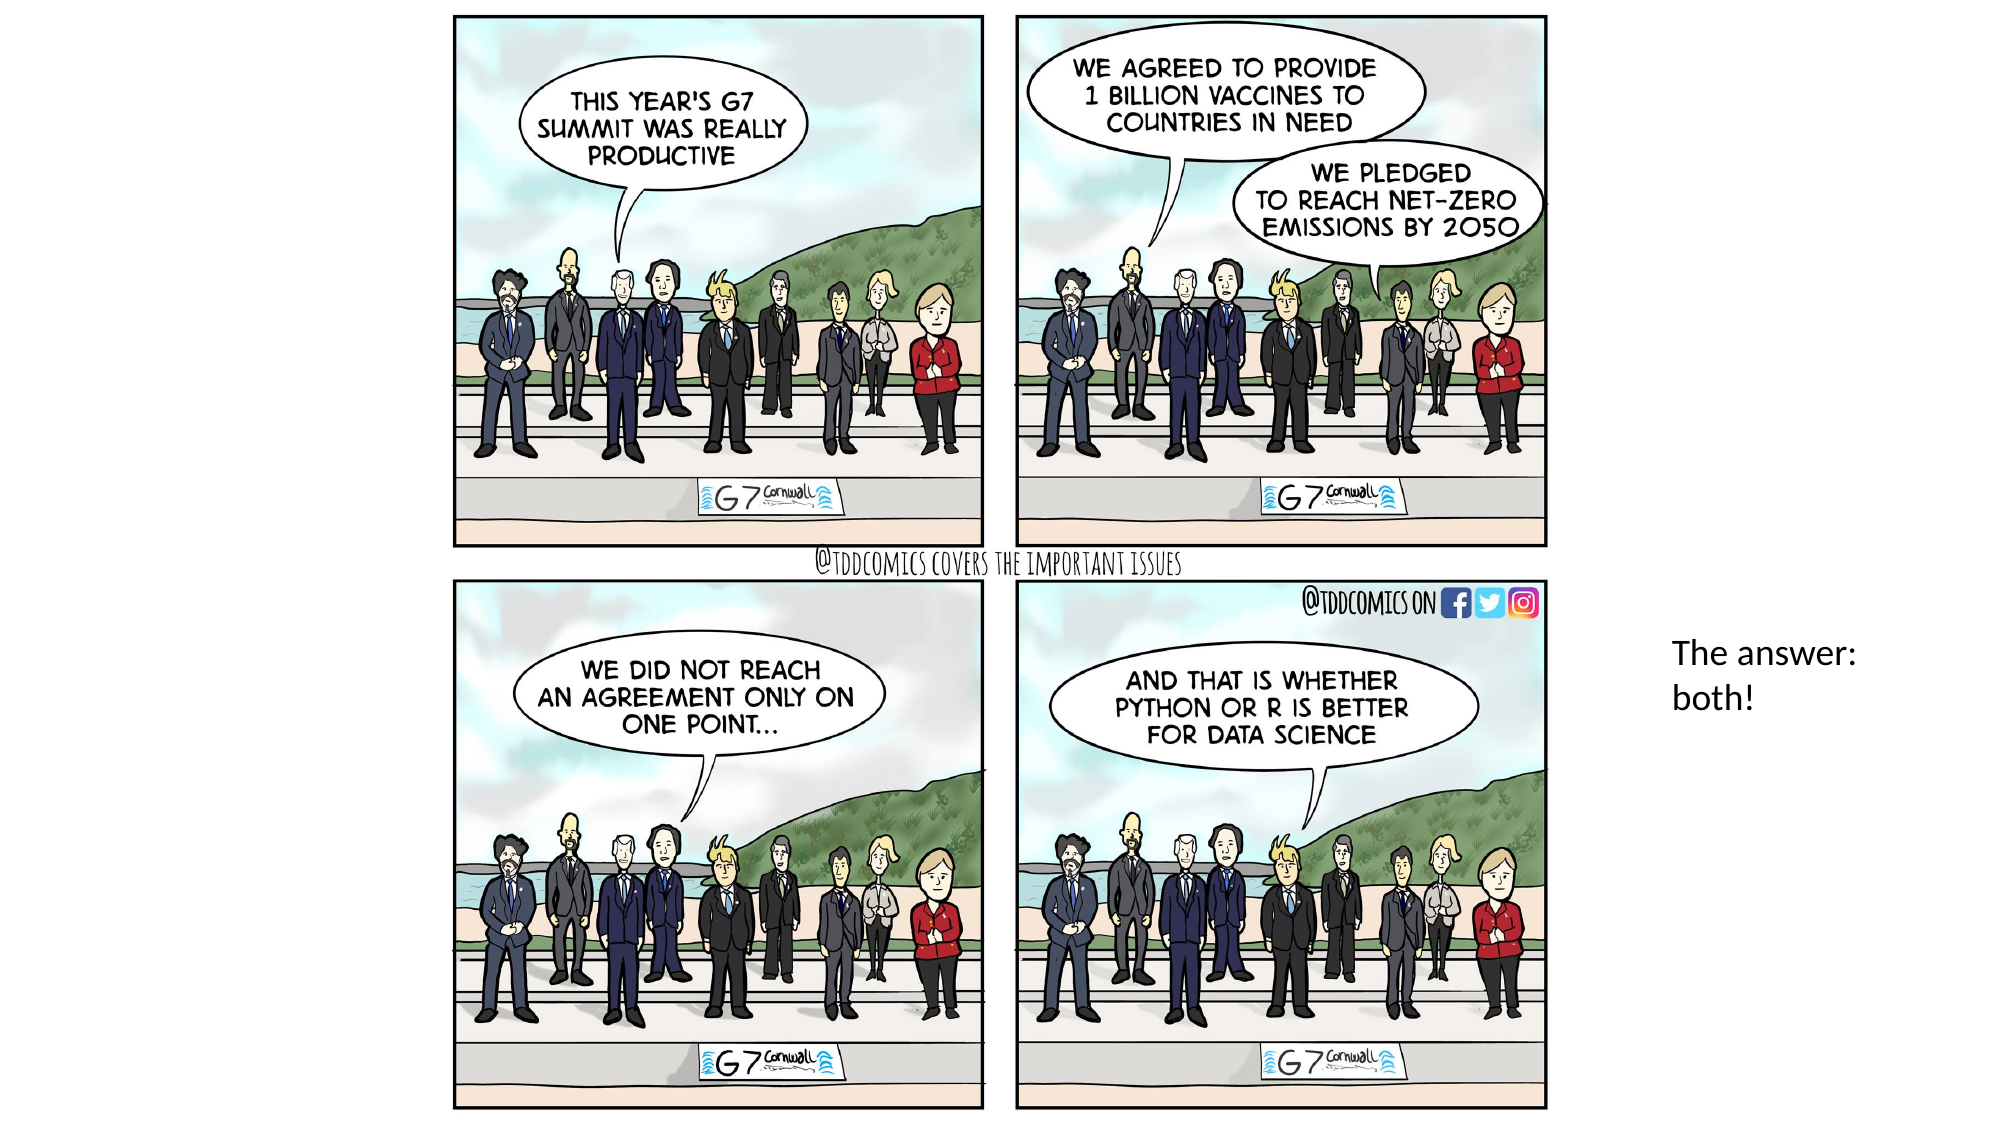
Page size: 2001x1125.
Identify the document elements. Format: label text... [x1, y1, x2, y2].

picture [437, 0, 1563, 1125]
text_box The answer: both! [1657, 620, 1873, 725]
